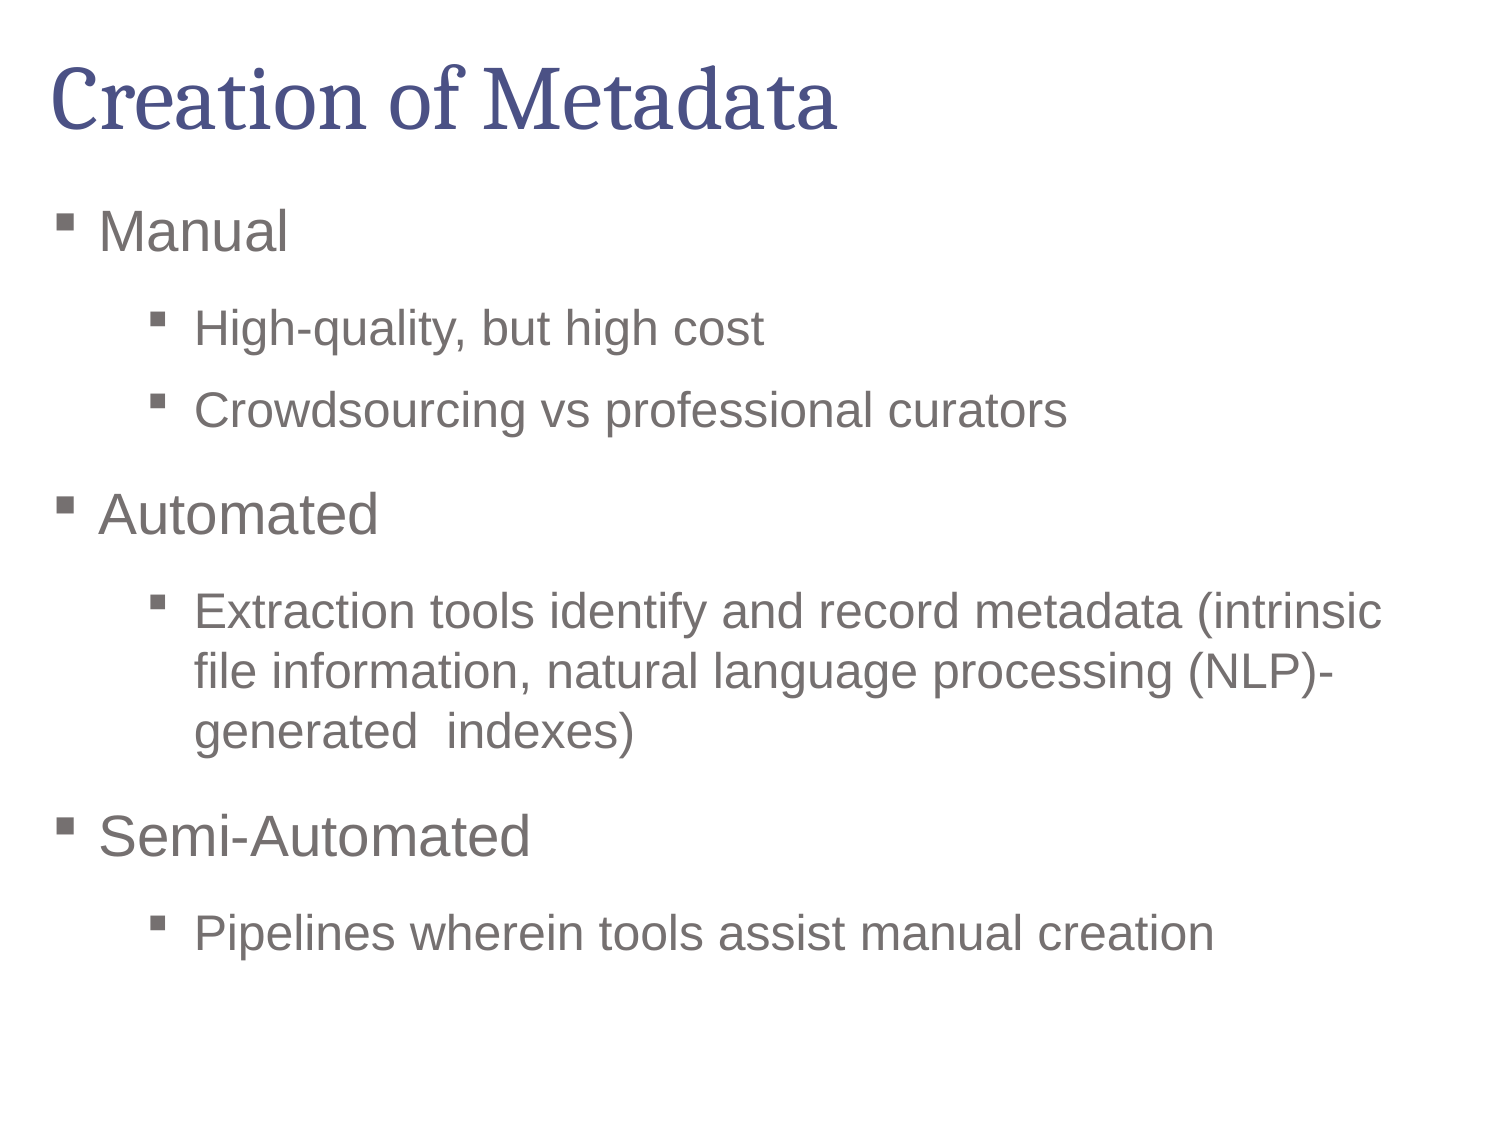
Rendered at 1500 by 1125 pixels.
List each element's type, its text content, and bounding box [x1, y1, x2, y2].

list Manual High-quality, but high cost Crowdsourcing vs professional curators Automated Extraction tools identify and record metadata (intrinsic file information, natural language processing (NLP)-generated indexes) Semi-Automated Pipelines wherein tools assist manual creation [36, 194, 1464, 1057]
title Creation of Metadata [36, 25, 1464, 175]
